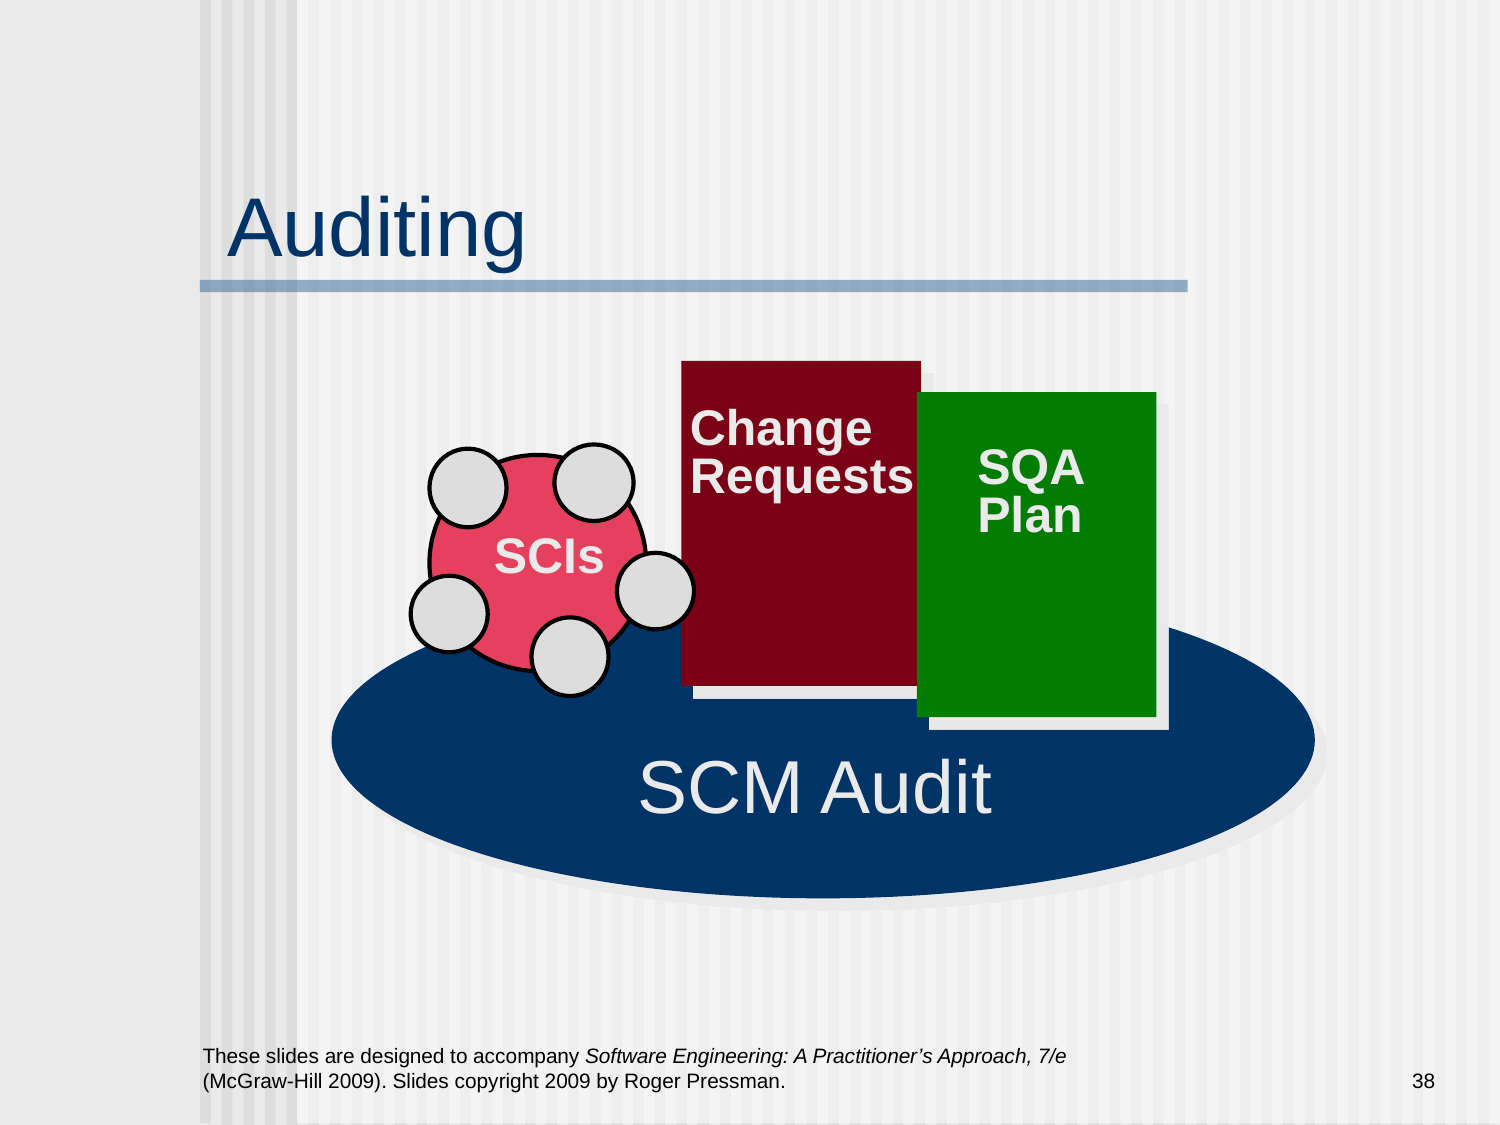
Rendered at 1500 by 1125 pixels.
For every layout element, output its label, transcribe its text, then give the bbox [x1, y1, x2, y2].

text_box [470, 592, 630, 671]
text_box [429, 516, 479, 588]
text_box [616, 503, 646, 574]
title Auditing [212, 174, 1275, 272]
text_box SCM Audit [622, 731, 1007, 836]
text_box [331, 621, 1315, 899]
text_box Change Requests [674, 399, 930, 511]
text_box [681, 511, 916, 686]
footer These slides are designed to accompany Software Engineering: A Practitioner’s Approach, 7/e (McGraw-Hill 2009). Slides copyright 2009 by Roger Pressman. [187, 1025, 1088, 1100]
text_box [916, 392, 1157, 718]
text_box SQA Plan [962, 439, 1101, 550]
text_box [497, 454, 572, 516]
text_box [531, 617, 609, 697]
text_box [429, 448, 507, 528]
text_box [410, 575, 488, 653]
text_box [554, 444, 634, 521]
text_box [616, 552, 695, 630]
text_box SCIs [479, 516, 620, 592]
text_box [681, 360, 922, 399]
slide_number 38 [1237, 1025, 1450, 1100]
